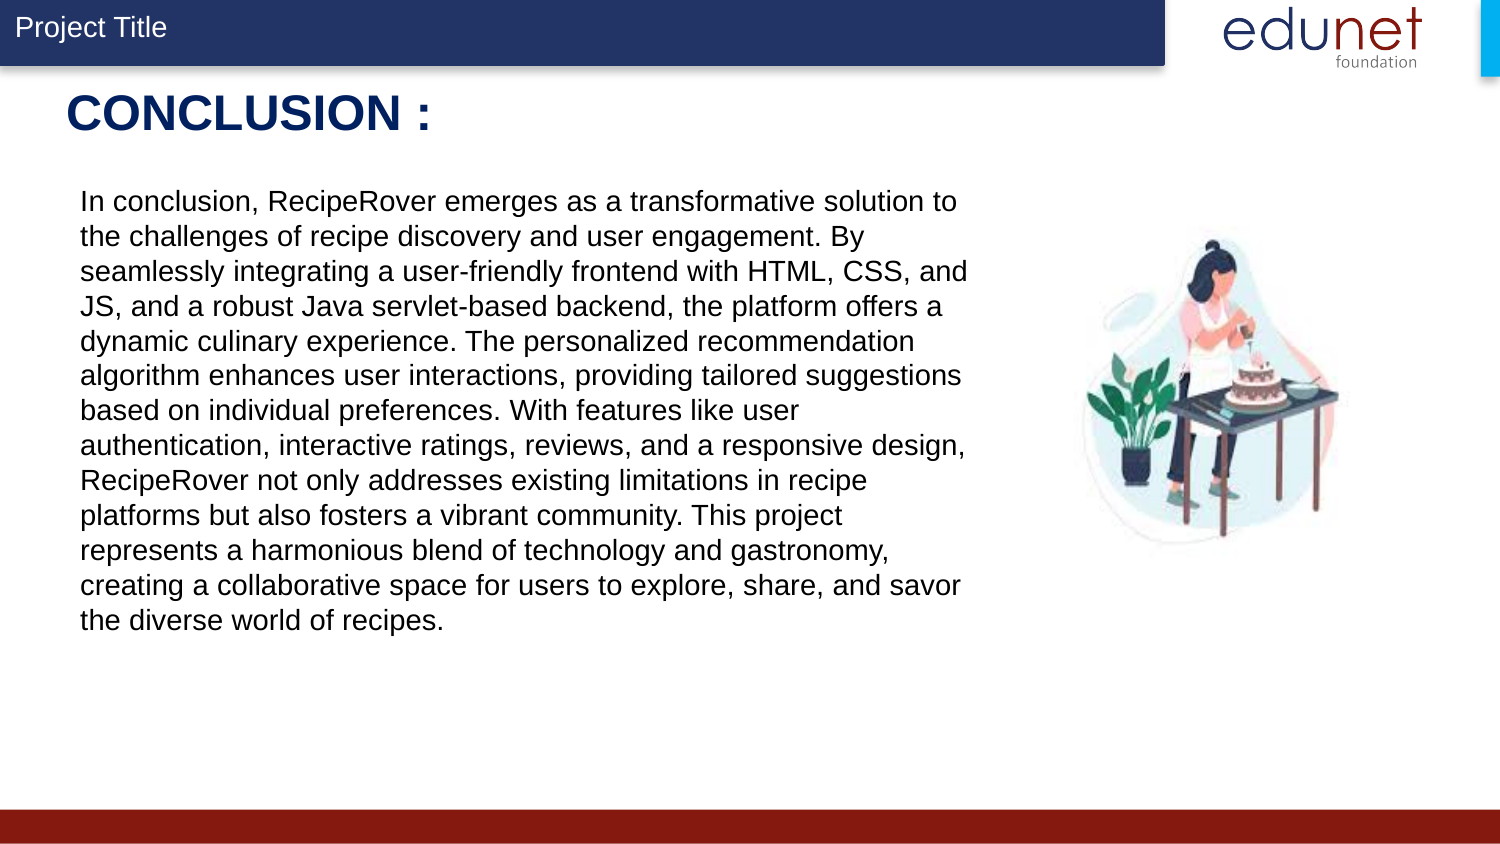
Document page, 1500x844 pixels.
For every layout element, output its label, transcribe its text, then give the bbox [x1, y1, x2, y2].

picture [1219, 4, 1424, 72]
picture [1036, 167, 1389, 589]
title CONCLUSION : [51, 72, 1449, 229]
text_box In conclusion, RecipeRover emerges as a transformative solution to the challenges of recipe discovery and user engagement. By seamlessly integrating a user-friendly frontend with HTML, CSS, and JS, and a robust Java servlet-based backend, the platform offers a dynamic culinary experience. The personalized recommendation algorithm enhances user interactions, providing tailored suggestions based on individual preferences. With features like user authentication, interactive ratings, reviews, and a responsive design, RecipeRover not only addresses existing limitations in recipe platforms but also fosters a vibrant community. This project represents a harmonious blend of technology and gastronomy, creating a collaborative space for users to explore, share, and savor the diverse world of recipes. [65, 174, 991, 644]
